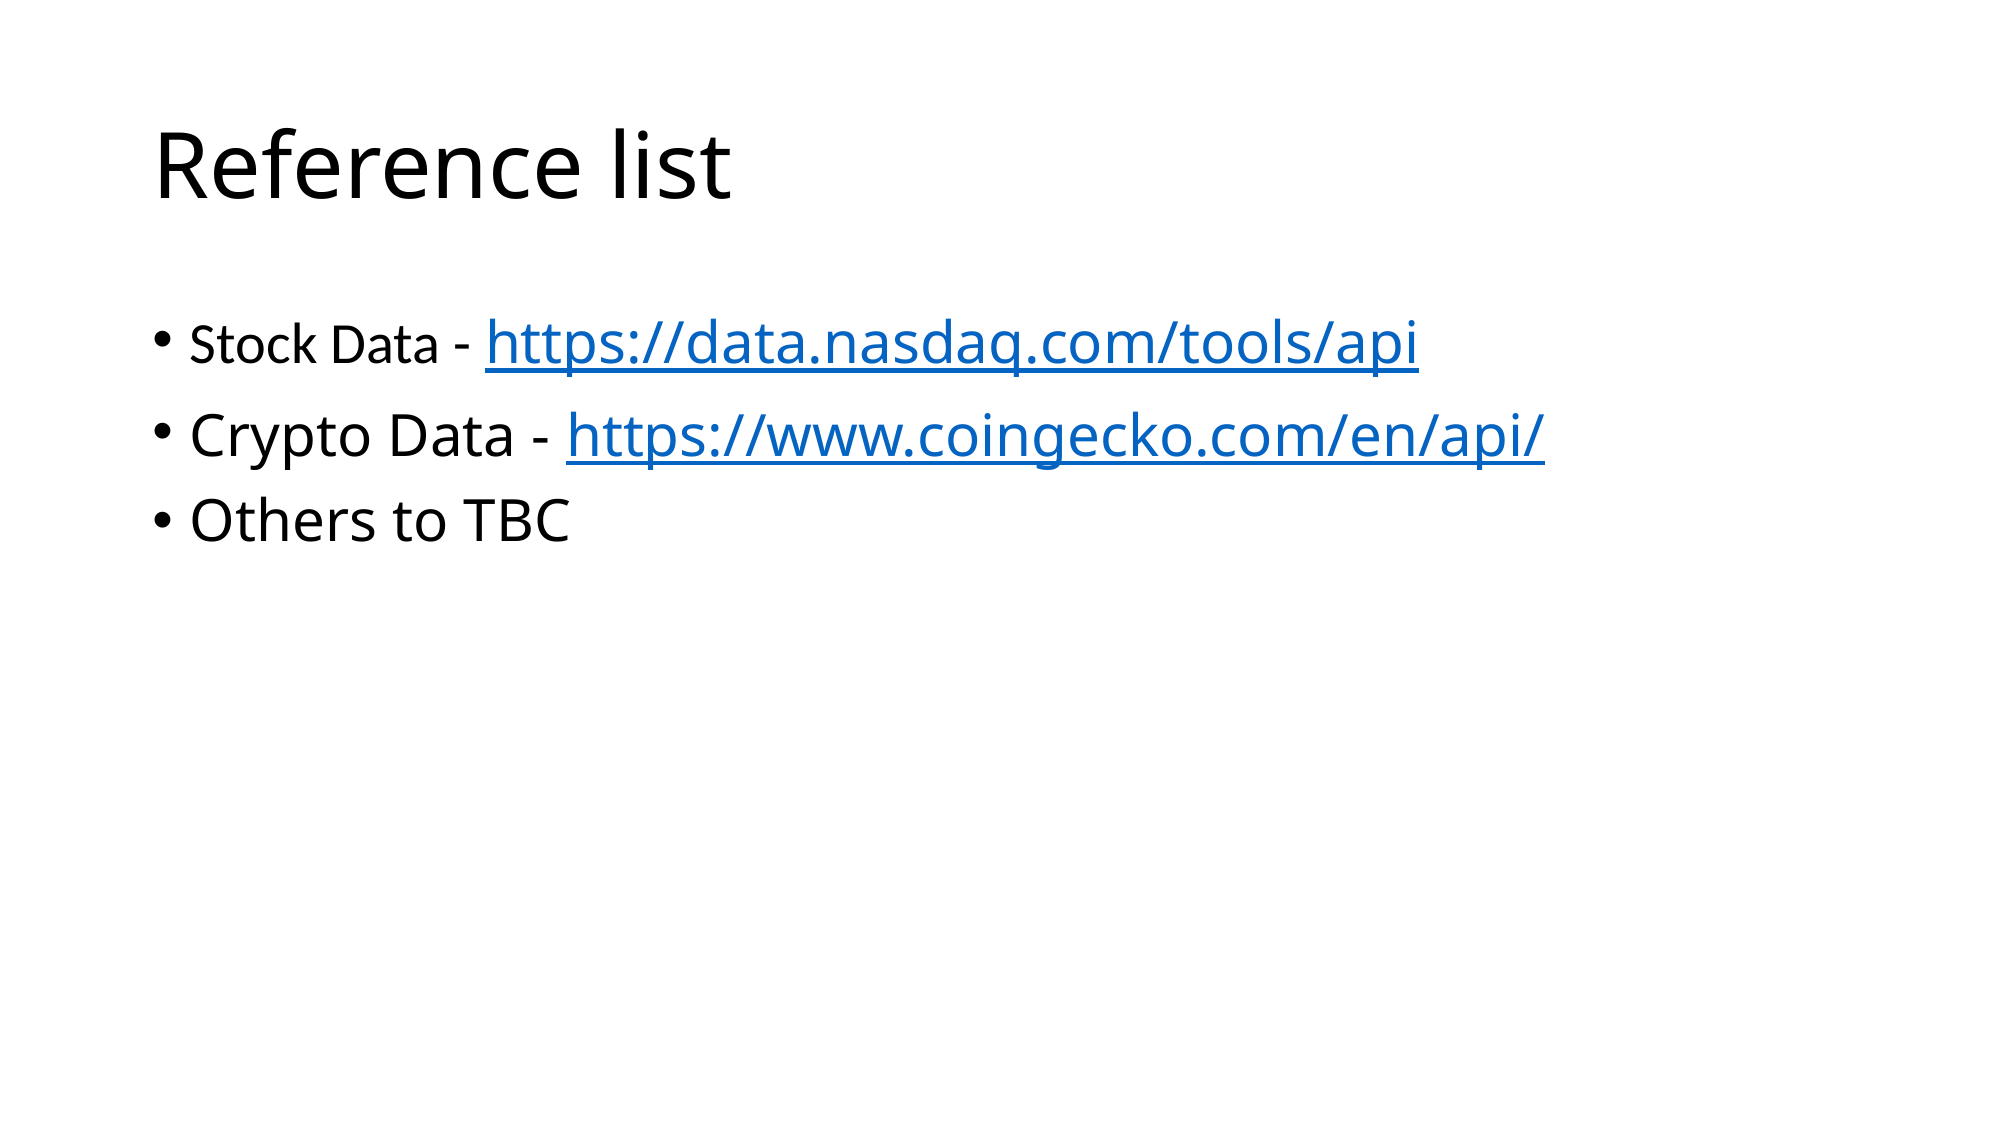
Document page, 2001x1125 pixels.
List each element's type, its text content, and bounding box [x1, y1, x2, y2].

title Reference list [137, 59, 1863, 278]
list Stock Data - https://data.nasdaq.com/tools/api Crypto Data - https://www.coingecko.com/en/api/ Others to TBC [137, 299, 1863, 1014]
